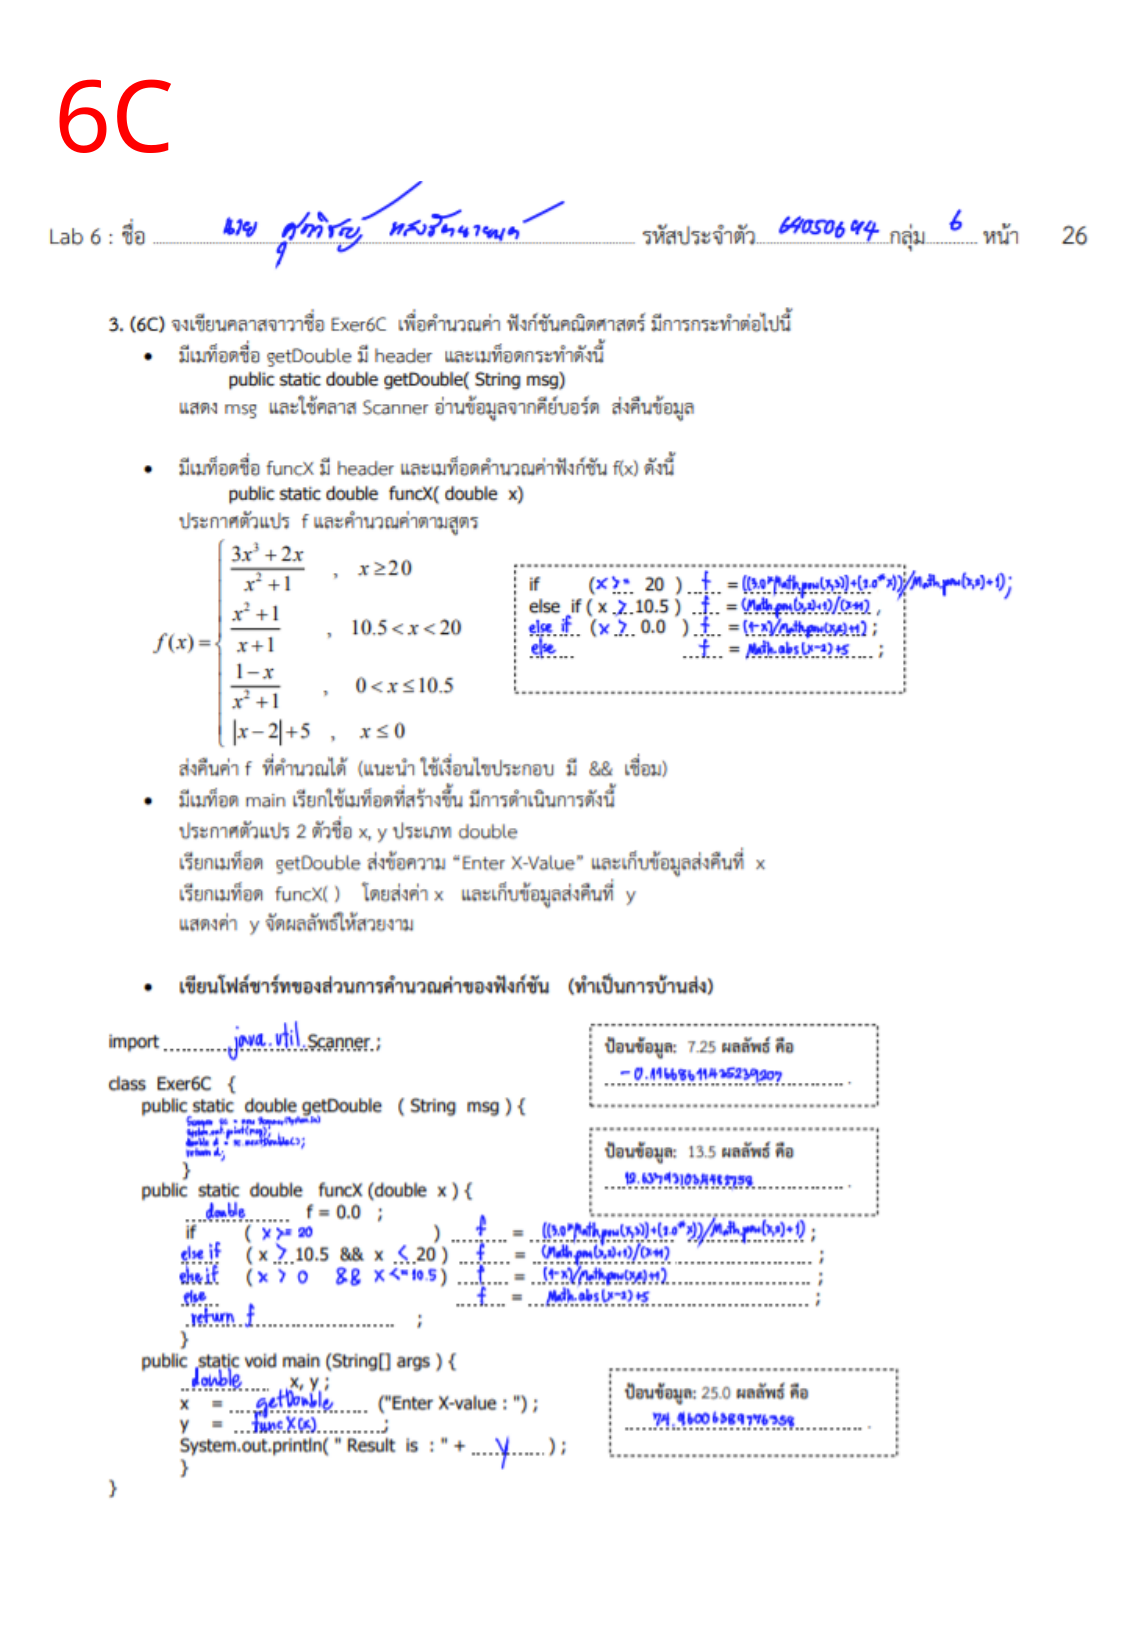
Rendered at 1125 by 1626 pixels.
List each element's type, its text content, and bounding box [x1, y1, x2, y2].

picture [20, 181, 1104, 1520]
text_box 6C [39, 45, 448, 180]
